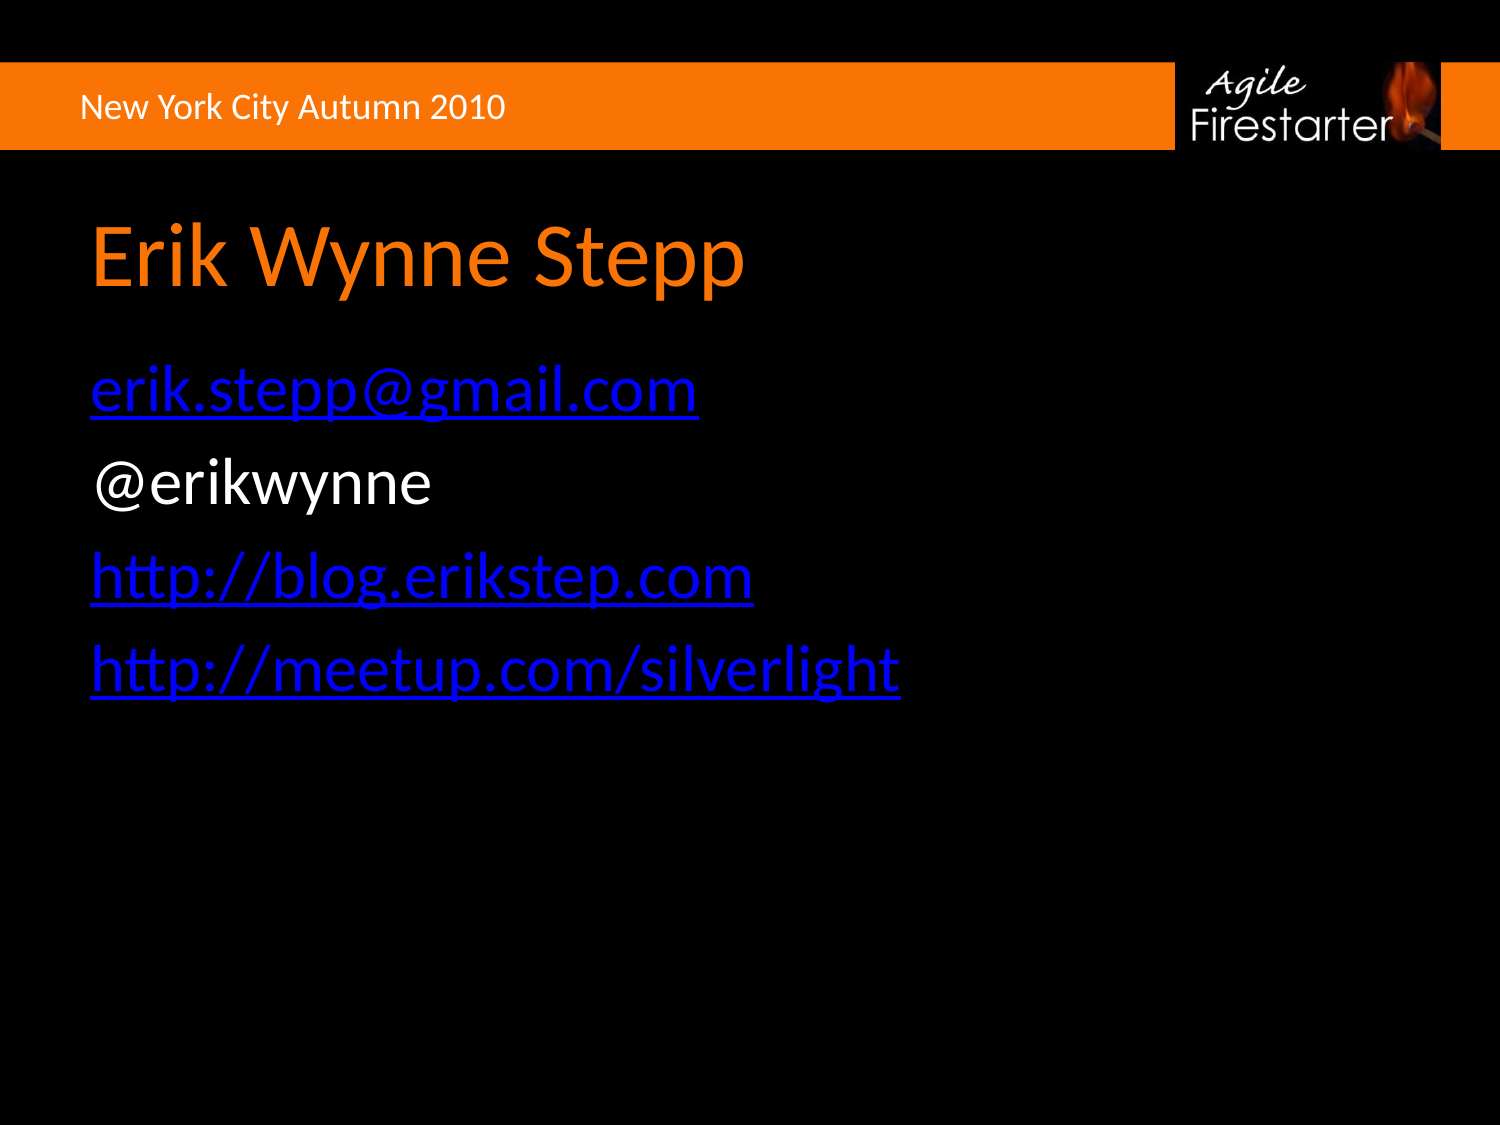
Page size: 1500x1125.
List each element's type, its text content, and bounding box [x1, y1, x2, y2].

picture [1175, 62, 1441, 151]
title Erik Wynne Stepp [75, 174, 1425, 325]
list erik.stepp@gmail.com @erikwynne http://blog.erikstep.com http://meetup.com/silverlight [75, 337, 1425, 1005]
